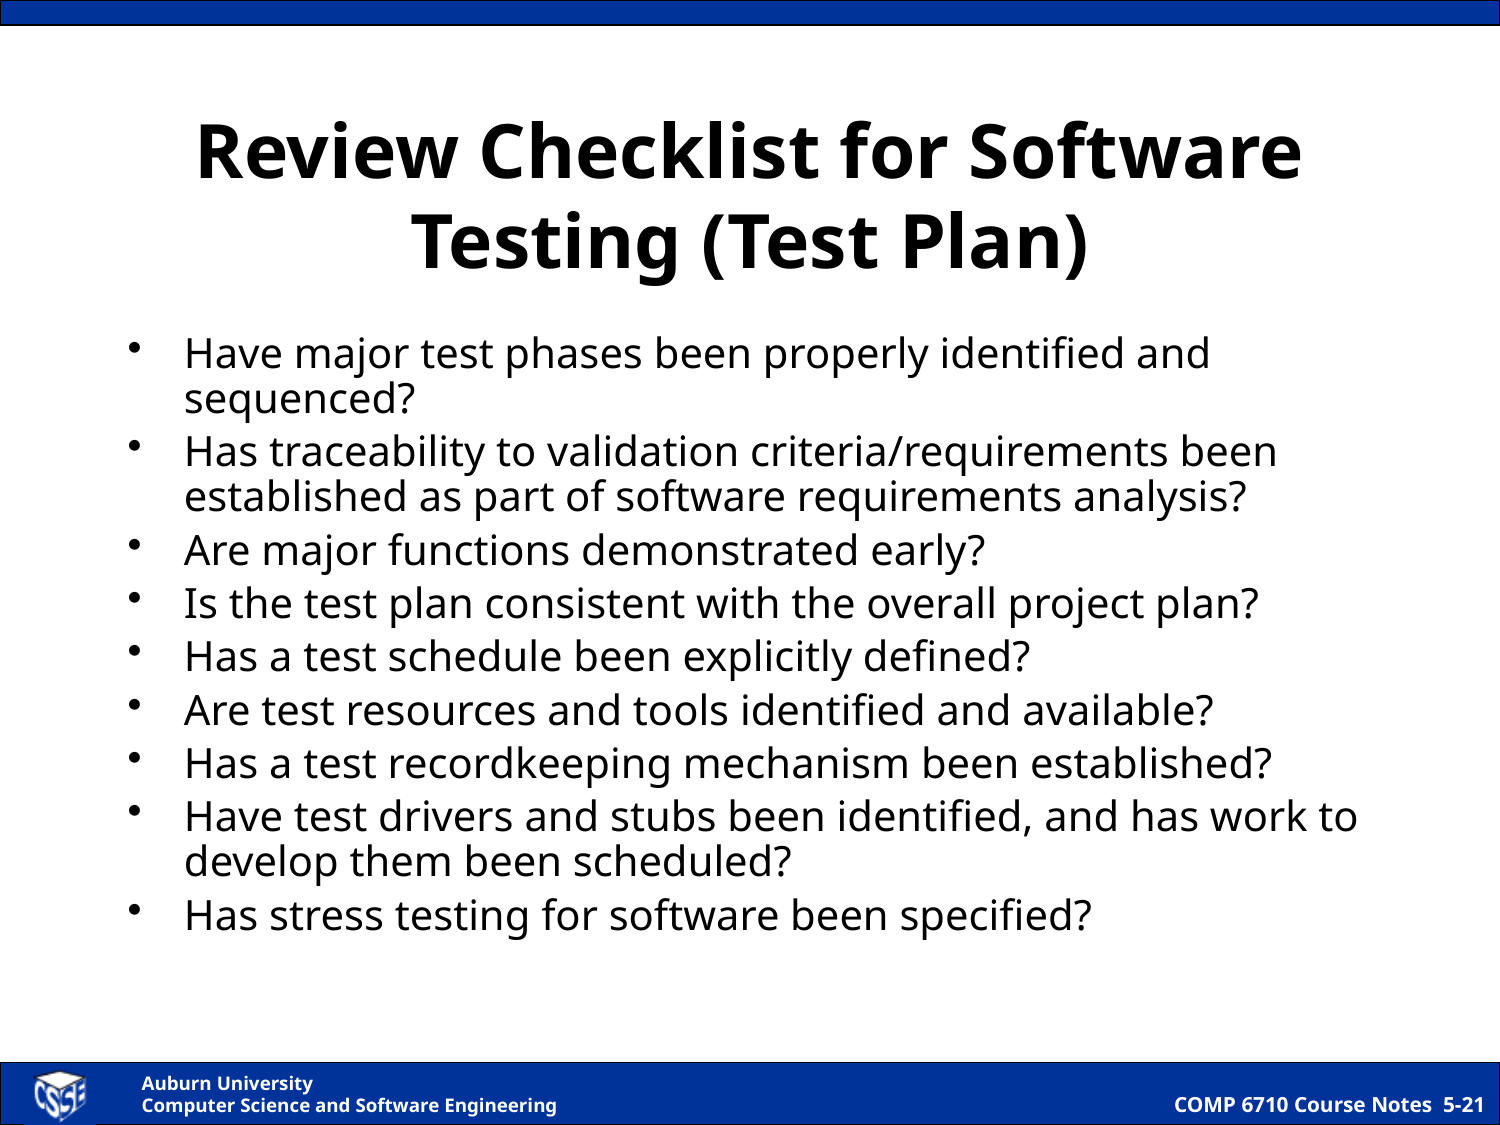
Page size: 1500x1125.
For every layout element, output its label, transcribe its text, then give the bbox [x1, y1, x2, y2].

title Review Checklist for Software Testing (Test Plan) [112, 99, 1388, 288]
picture [24, 1066, 96, 1125]
list Have major test phases been properly identified and sequenced? Has traceability to validation criteria/requirements been established as part of software requirements analysis? Are major functions demonstrated early? Is the test plan consistent with the overall project plan? Has a test schedule been explicitly defined? Are test resources and tools identified and available? Has a test recordkeeping mechanism been established? Have test drivers and stubs been identified, and has work to develop them been scheduled? Has stress testing for software been specified? [112, 324, 1388, 1000]
